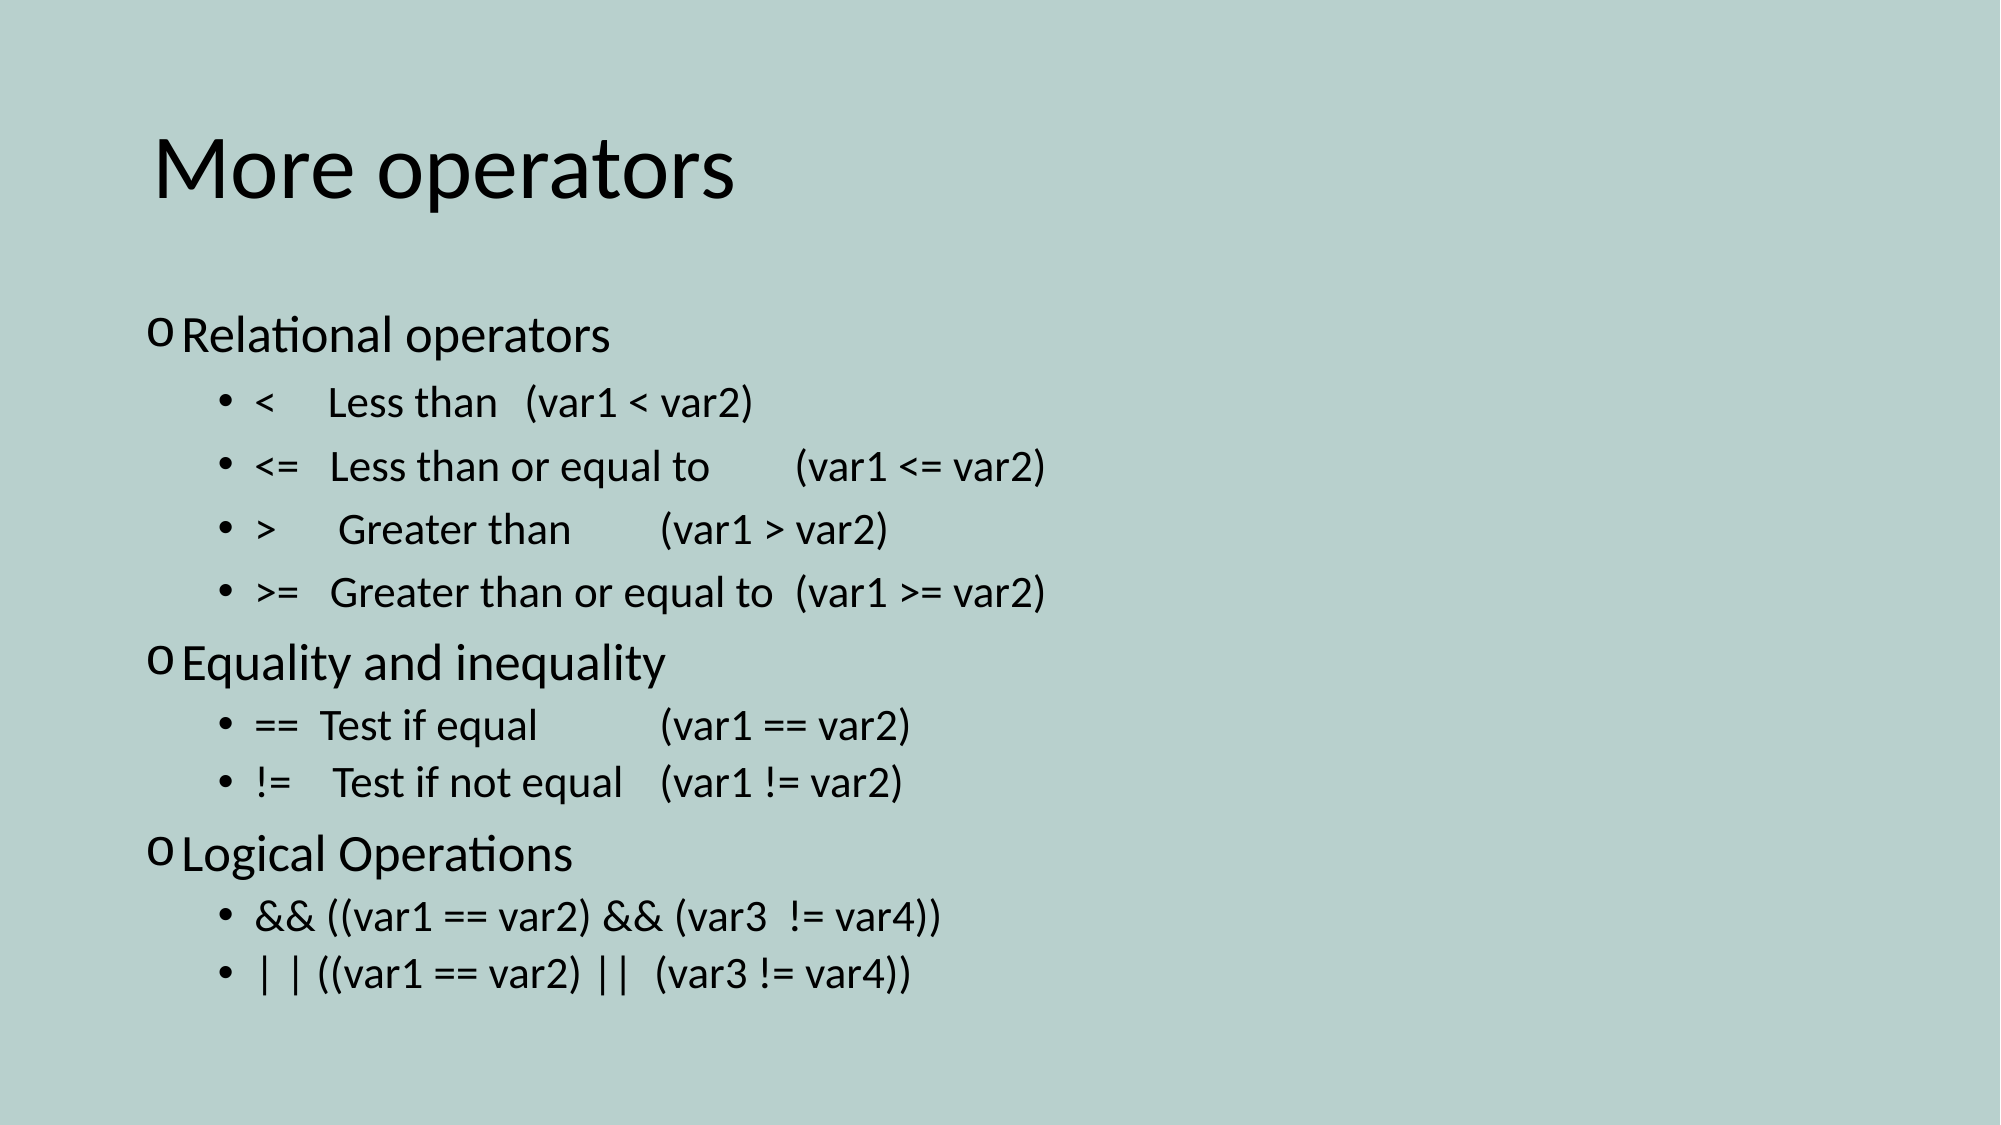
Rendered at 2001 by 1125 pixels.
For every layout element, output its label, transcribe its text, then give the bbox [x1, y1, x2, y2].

title More operators [137, 59, 1863, 278]
list Relational operators < Less than (var1 < var2) <= Less than or equal to (var1 <= var2) > Greater than (var1 > var2) >= Greater than or equal to (var1 >= var2) Equality and inequality == Test if equal (var1 == var2) != Test if not equal (var1 != var2) Logical Operations && ((var1 == var2) && (var3 != var4)) | | ((var1 == var2) || (var3 != var4)) [137, 299, 1863, 1014]
